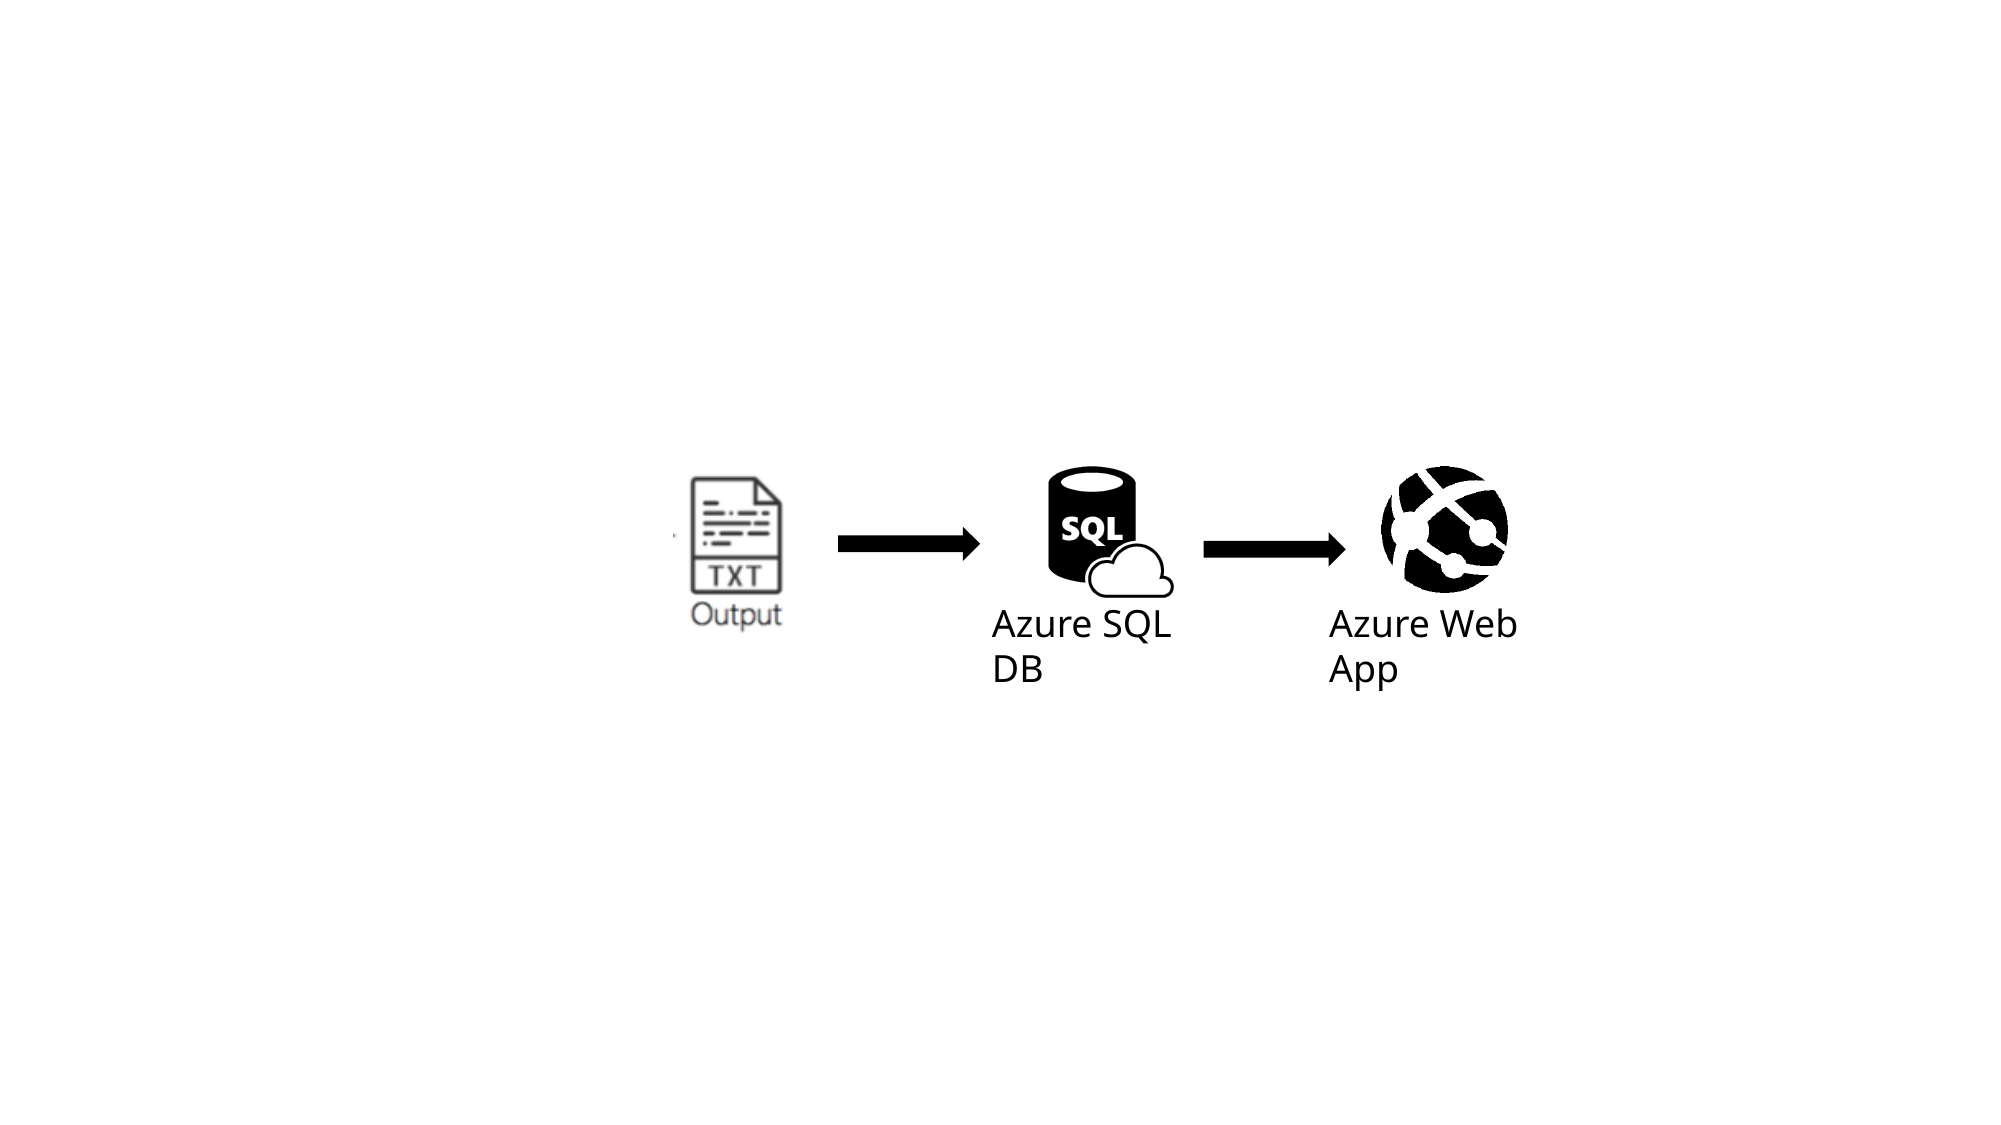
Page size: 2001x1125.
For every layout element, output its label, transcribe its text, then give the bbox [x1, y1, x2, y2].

text_box [1203, 532, 1346, 567]
picture [673, 460, 800, 638]
picture [1381, 466, 1508, 593]
text_box [838, 526, 981, 561]
text_box Azure Web App [1314, 592, 1604, 697]
picture [1045, 466, 1177, 598]
text_box Azure SQL DB [977, 592, 1246, 697]
